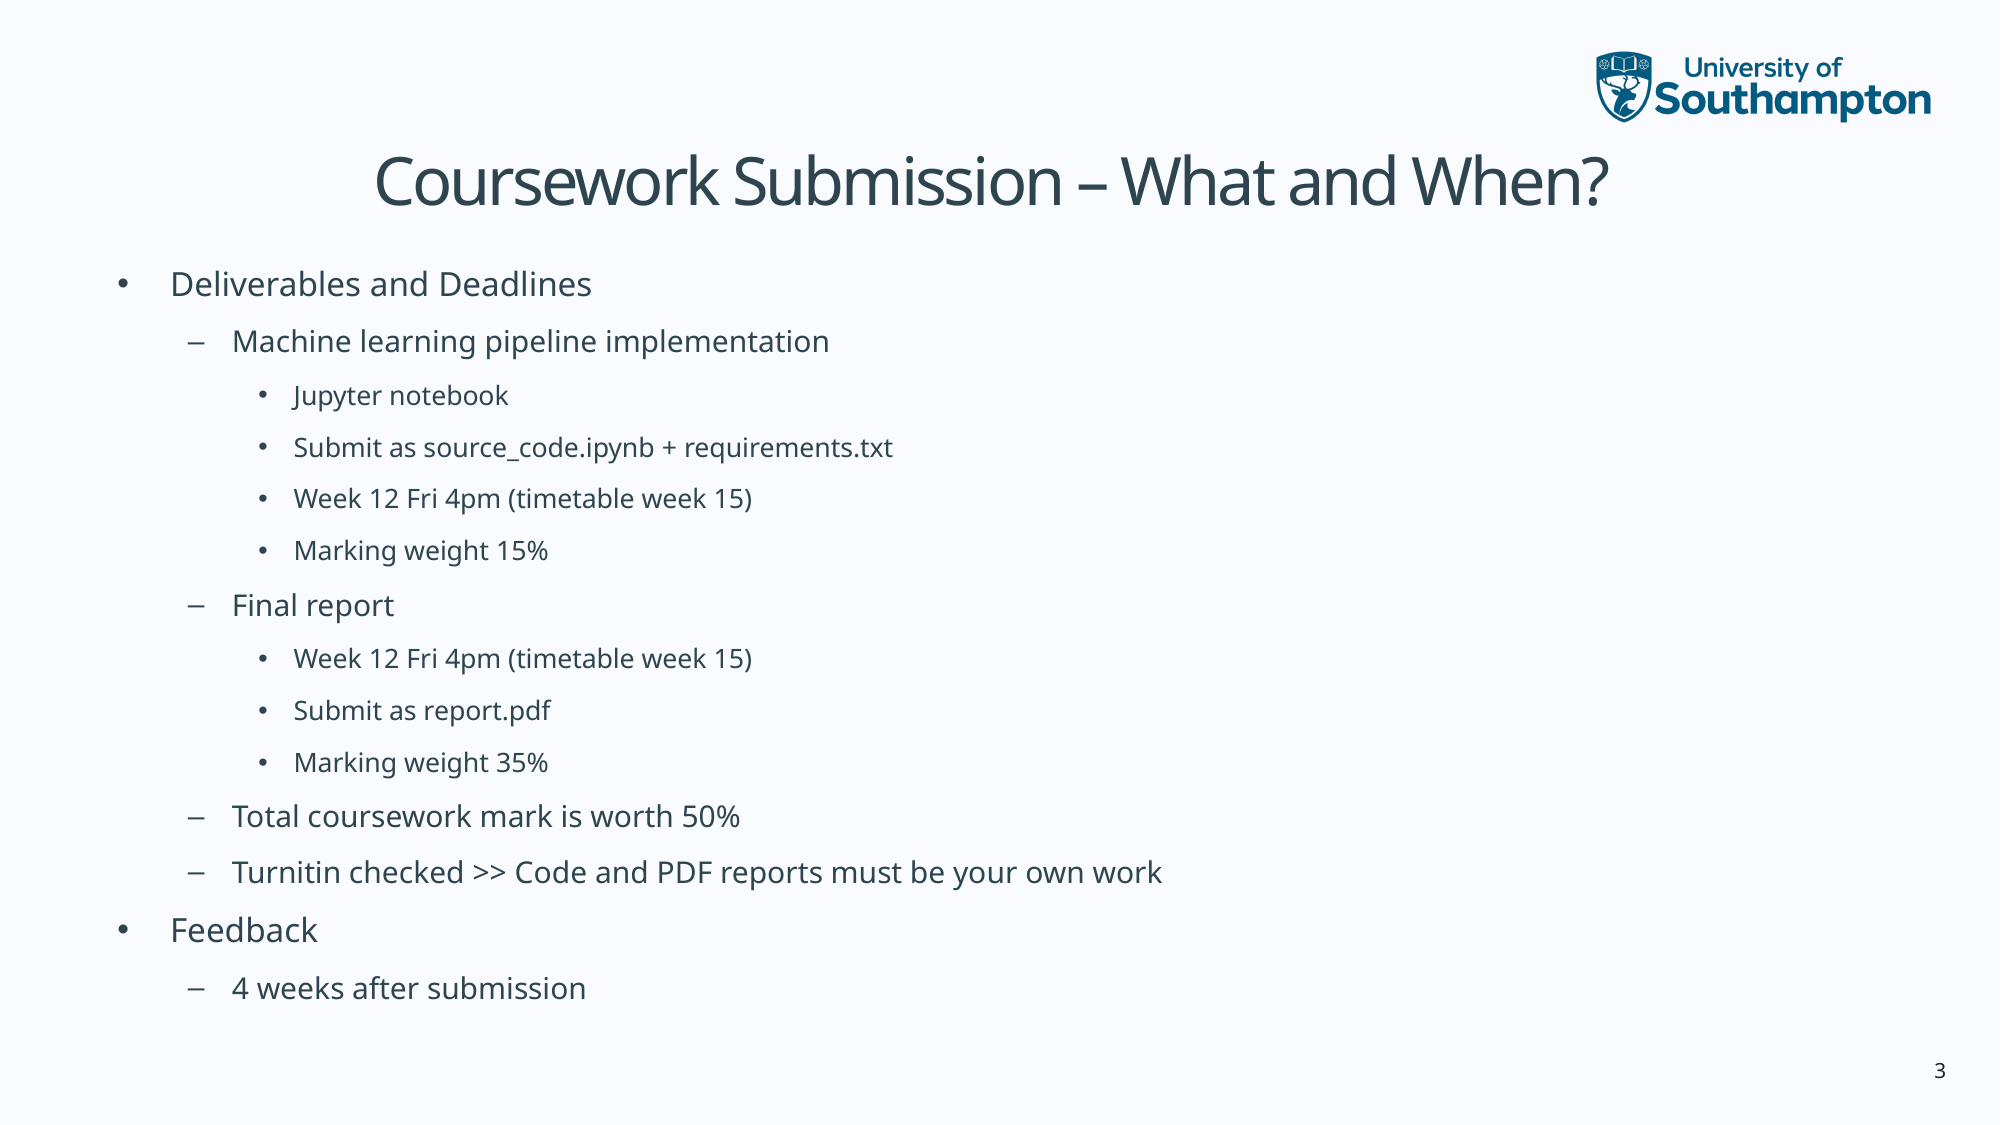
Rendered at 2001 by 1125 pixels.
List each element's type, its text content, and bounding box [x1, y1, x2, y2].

picture [1782, 97, 1791, 108]
picture [1527, 0, 2000, 220]
title Coursework Submission – What and When? [102, 115, 1882, 227]
picture [1689, 97, 1698, 108]
picture [1626, 76, 1636, 88]
picture [1607, 76, 1624, 88]
list Deliverables and Deadlines Machine learning pipeline implementation Jupyter notebook Submit as source_code.ipynb + requirements.txt Week 12 Fri 4pm (timetable week 15) Marking weight 15% Final report Week 12 Fri 4pm (timetable week 15) Submit as report.pdf Marking weight 35% Total coursework mark is worth 50% Turnitin checked >> Code and PDF reports must be your own work Feedback 4 weeks after submission [102, 255, 1882, 1051]
picture [1600, 80, 1617, 111]
picture [1719, 97, 1739, 115]
picture [1847, 97, 1857, 108]
picture [1626, 78, 1648, 111]
